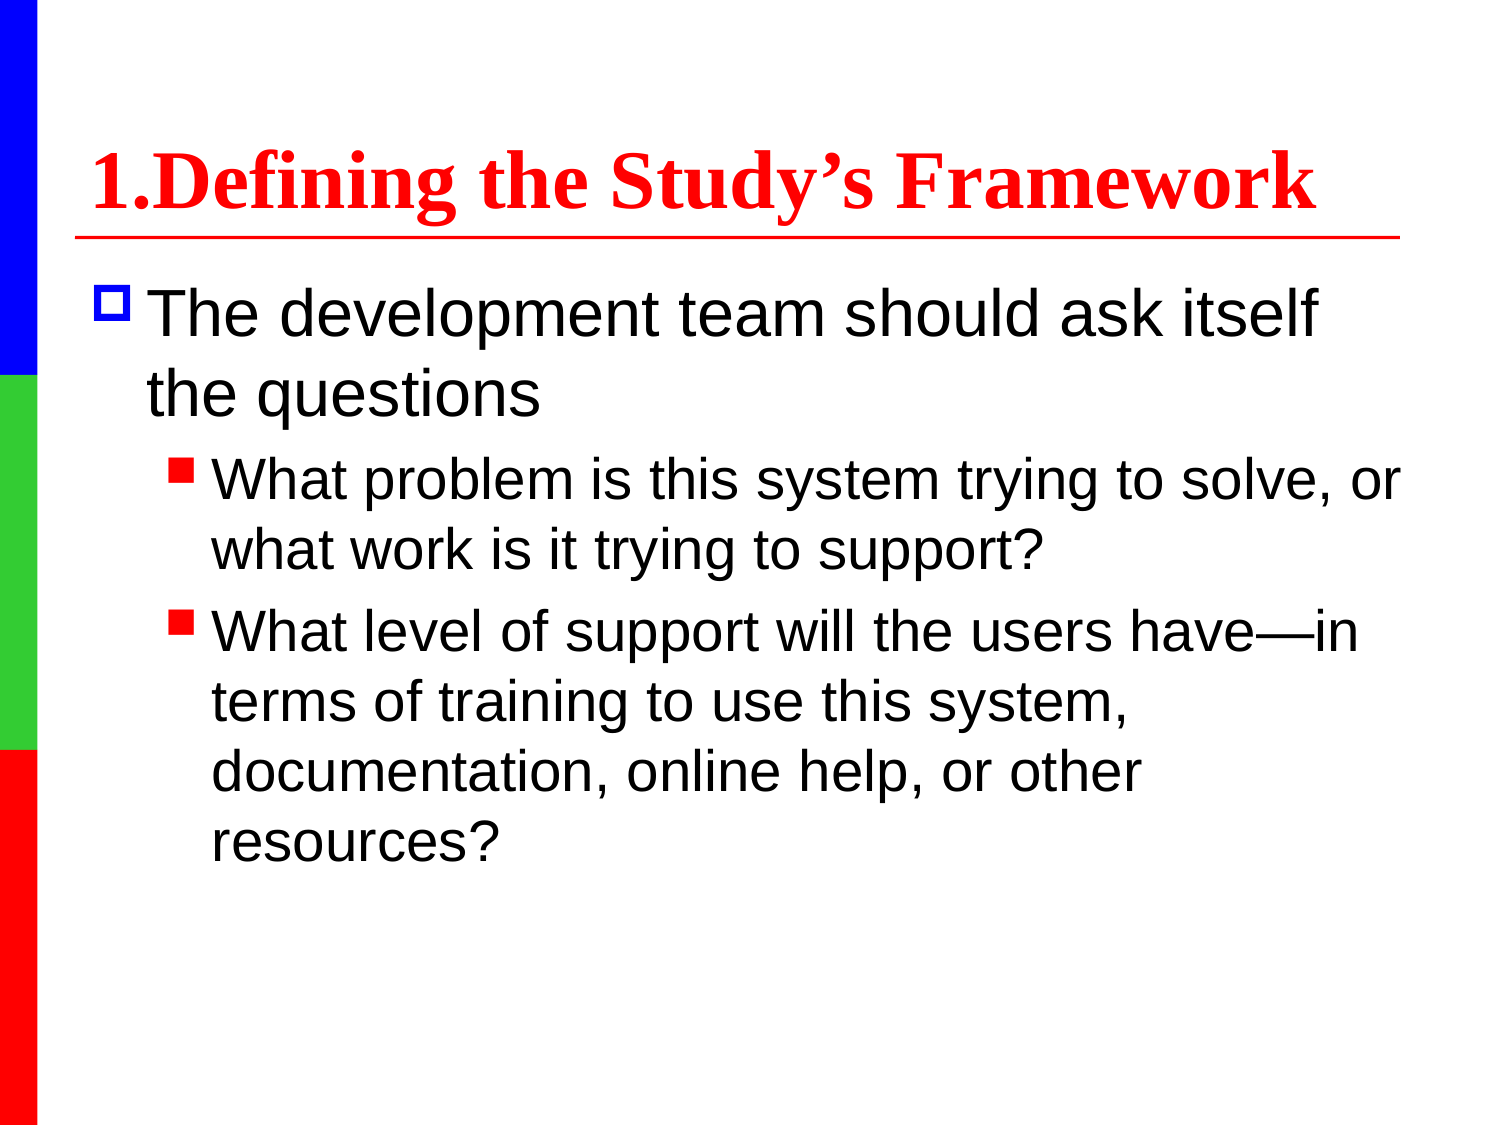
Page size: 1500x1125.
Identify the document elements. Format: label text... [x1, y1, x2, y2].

list The development team should ask itself the questions What problem is this system trying to solve, or what work is it trying to support? What level of support will the users have—in terms of training to use this system, documentation, online help, or other resources? [74, 262, 1426, 1006]
title 1.Defining the Study’s Framework [74, 45, 1426, 233]
